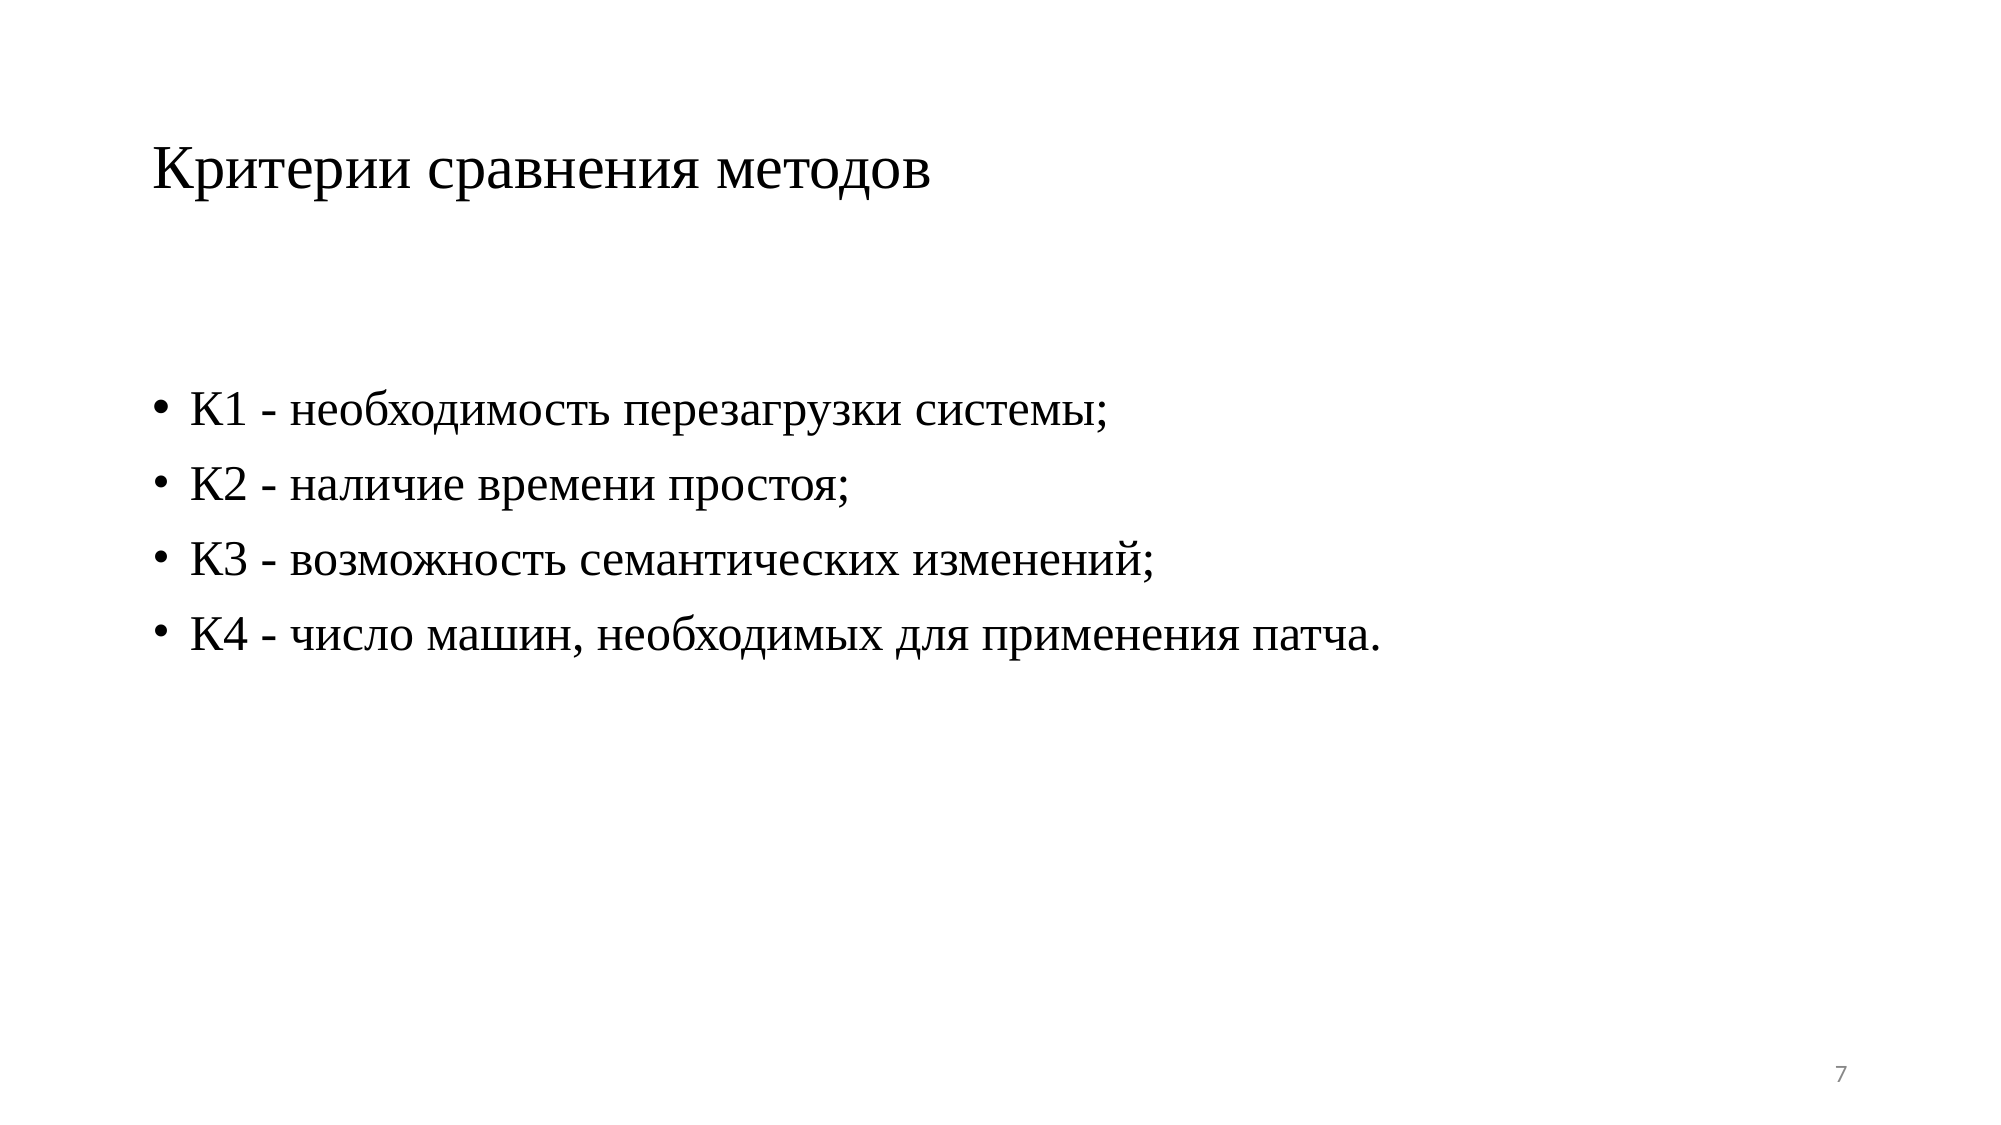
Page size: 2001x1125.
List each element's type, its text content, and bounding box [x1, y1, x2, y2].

title Критерии сравнения методов [137, 59, 1863, 278]
list К1 - необходимость перезагрузки системы; К2 - наличие времени простоя; К3 - возможность семантических изменений; К4 - число машин, необходимых для применения патча. [137, 299, 1863, 1014]
slide_number ‹#› [1412, 1042, 1863, 1103]
